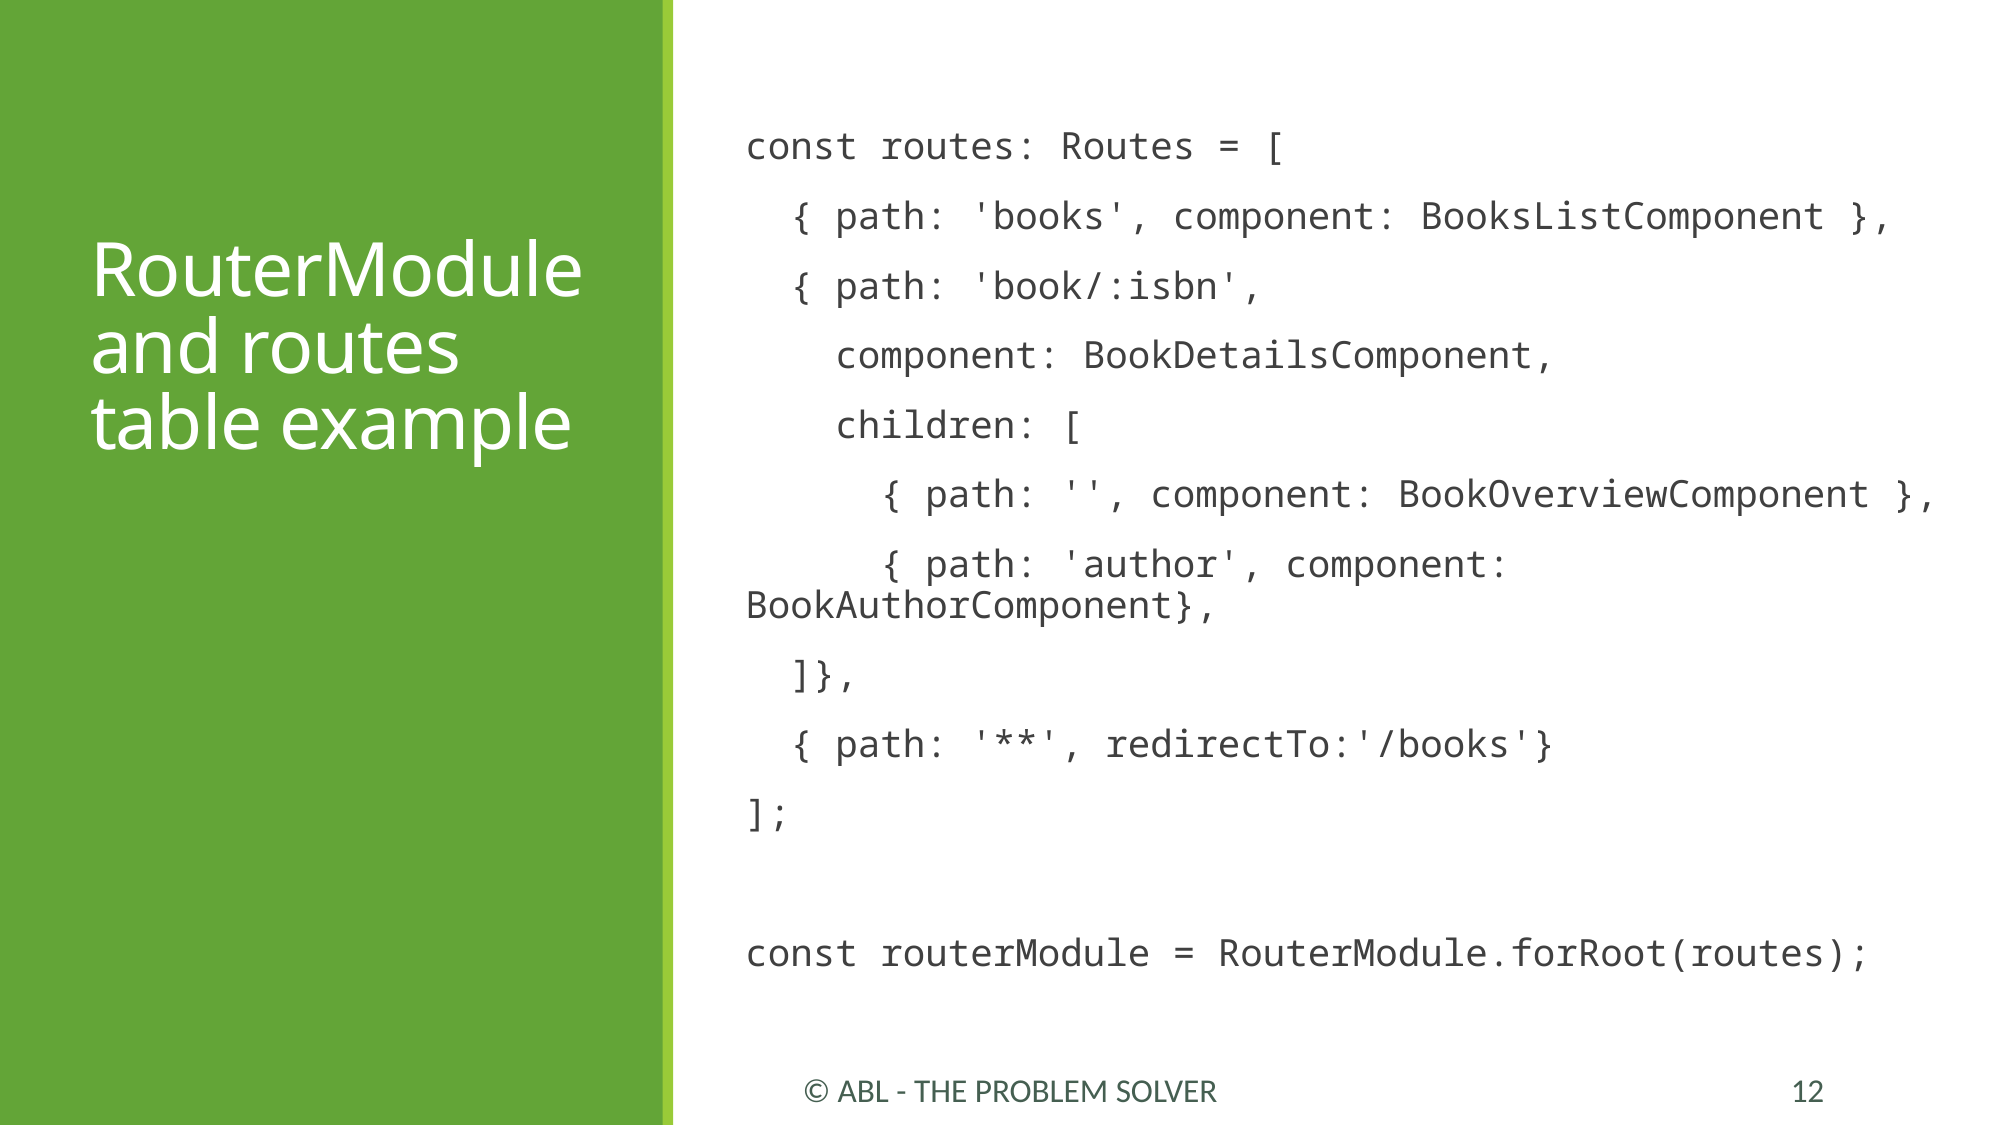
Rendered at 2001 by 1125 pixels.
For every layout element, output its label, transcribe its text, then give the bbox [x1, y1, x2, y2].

slide_number 12 [1624, 1059, 1840, 1120]
list const routes: Routes = [ { path: 'books', component: BooksListComponent }, { path: 'book/:isbn', component: BookDetailsComponent, children: [ { path: '', component: BookOverviewComponent }, { path: 'author', component: BookAuthorComponent}, ]}, { path: '**', redirectTo:'/books'} ]; const routerModule = RouterModule.forRoot(routes); [730, 120, 1980, 983]
title RouterModule and routes table example [75, 97, 600, 473]
footer © ABL - The Problem Solver [787, 1059, 1550, 1120]
